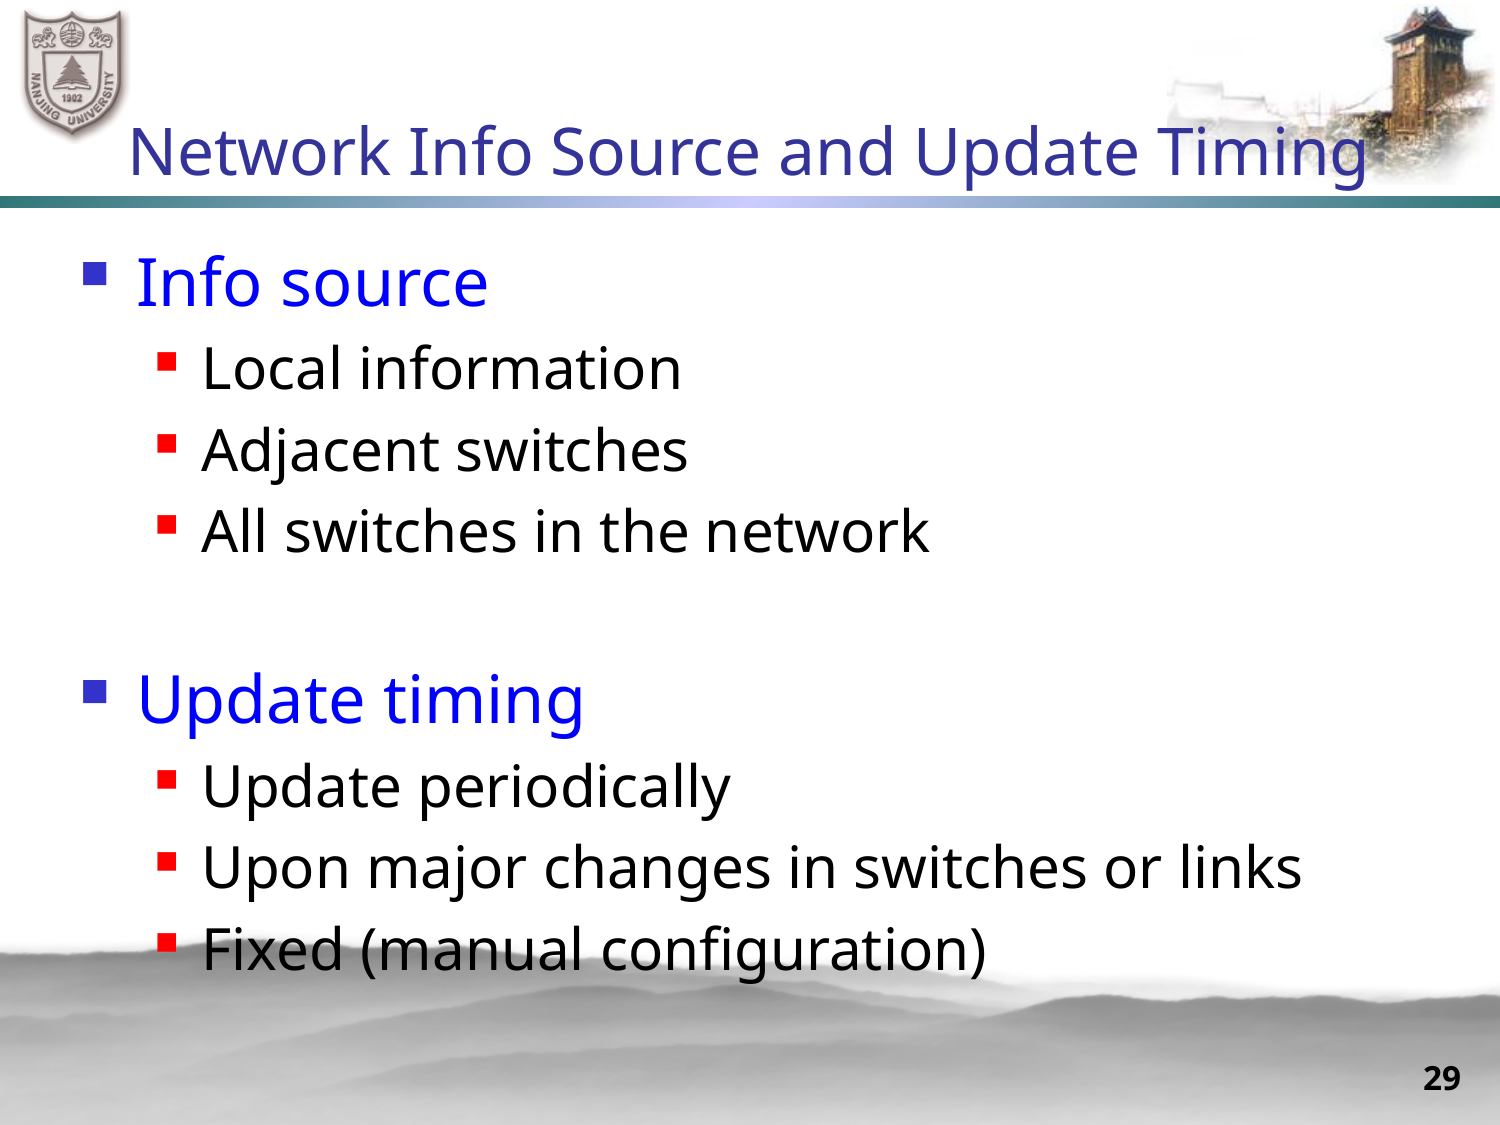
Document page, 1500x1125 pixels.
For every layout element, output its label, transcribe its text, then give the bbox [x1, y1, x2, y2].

picture [1167, 4, 1495, 54]
title Network Info Source and Update Timing [111, 54, 1500, 197]
picture [0, 928, 1500, 1125]
list Info source Local information Adjacent switches All switches in the network Update timing Update periodically Upon major changes in switches or links Fixed (manual configuration) [64, 231, 1471, 1036]
slide_number 29 [1163, 1034, 1477, 1111]
picture [0, 0, 144, 144]
